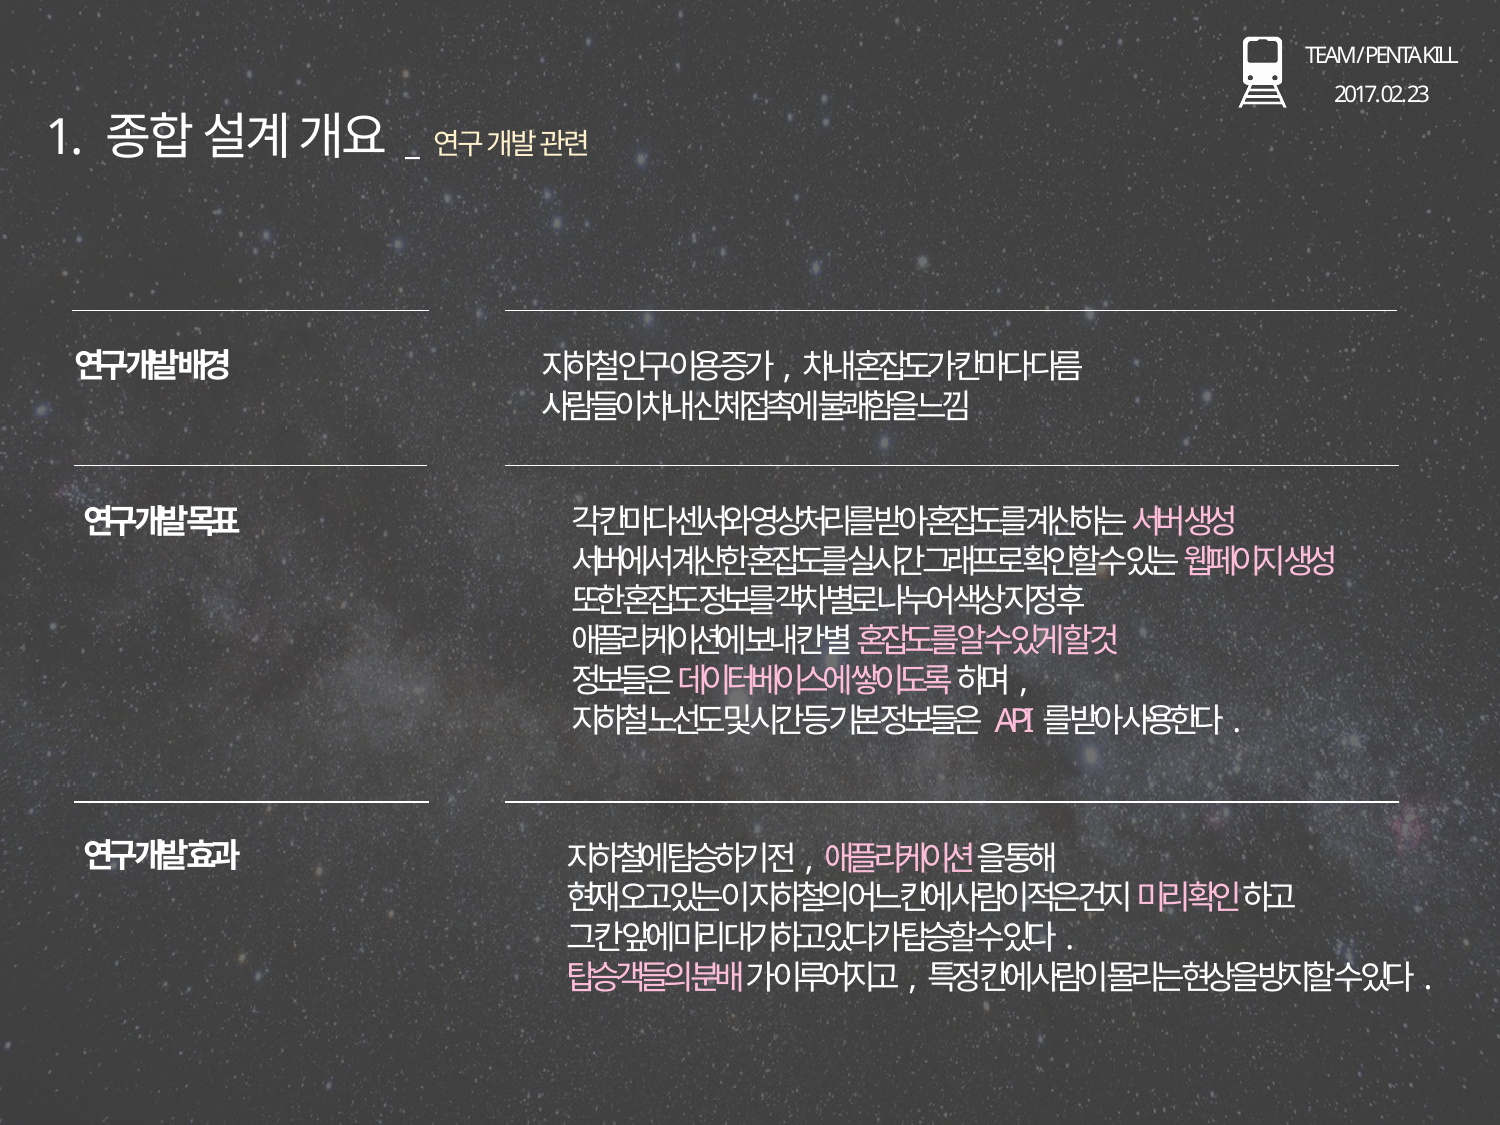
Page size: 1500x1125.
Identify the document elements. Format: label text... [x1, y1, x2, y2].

text_box 연구 개발 효과 [68, 826, 257, 881]
text_box 연구 개발 목표 [68, 492, 257, 548]
text_box 지하철에 탑승하기 전, 애플리케이션을 통해 현재 오고 있는 이 지하철의 어느 칸에 사람이 적은 건지 미리 확인하고 그 칸 앞에 미리 대기하고 있다가 탑승할 수 있다. 탑승객들의 분배가 이루어지고, 특정 칸에 사람이 몰리는 현상을 방지할 수 있다. [555, 829, 1445, 1004]
text_box 2017. 02. 23 [1319, 71, 1446, 115]
picture [1223, 32, 1302, 111]
text_box TEAM / PENTA KILL [1302, 33, 1474, 76]
text_box [0, 0, 1500, 1125]
text_box 1. 종합 설계 개요 _ 연구 개발 관련 [30, 96, 605, 172]
text_box 지하철 인구 이용 증가, 차내 혼잡도가 칸마다 다름 사람들이 차내 신체접촉에 불쾌함을 느낌 [526, 337, 1100, 433]
text_box 각 칸마다 센서와 영상처리를 받아 혼잡도를 계산하는 서버 생성 서버에서 계산한 혼잡도를 실시간 그래프로 확인할 수 있는 웹페이지 생성 또한 혼잡도 정보를 객차 별로 나누어 색상 지정 후 애플리케이션에 보내 칸 별 혼잡도를 알 수 있게 할 것 정보들은 데이터베이스에 쌓이도록 하며, 지하철 노선도 및 시간 등 기본 정보들은 API를 받아 사용한다. [559, 492, 1350, 792]
text_box 연구 개발 배경 [59, 337, 522, 392]
